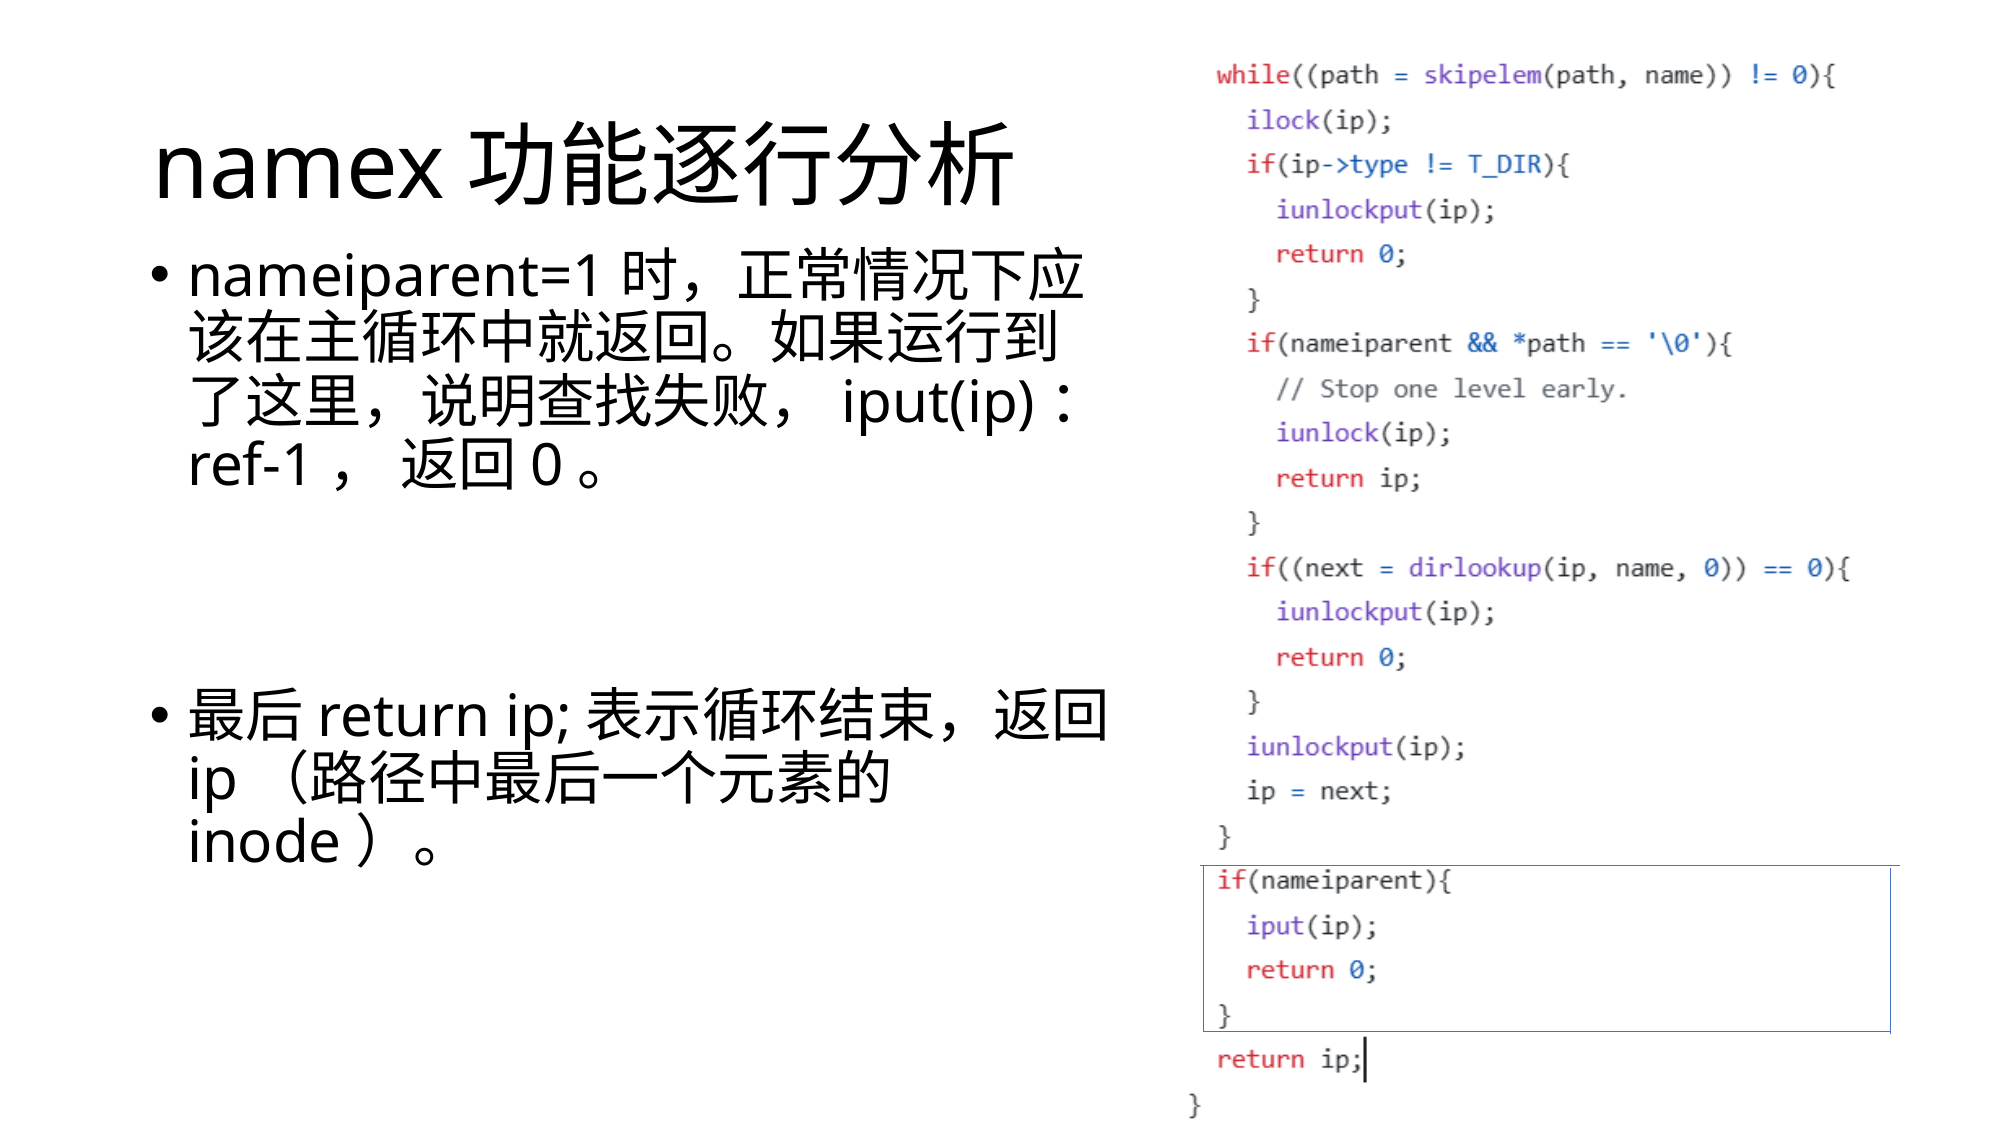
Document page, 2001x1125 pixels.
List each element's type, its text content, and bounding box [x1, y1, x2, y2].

text_box namex功能逐行分析 [137, 59, 1093, 278]
text_box [137, 634, 1137, 853]
list nameiparent=1时，正常情况下应该在主循环中就返回。如果运行到了这里，说明查找失败，iput(ip)：ref-1， 返回0。 最后return ip;表示循环结束，返回ip（路径中最后一个元素的inode）。 [134, 238, 1134, 1032]
picture [1175, 43, 2000, 1125]
